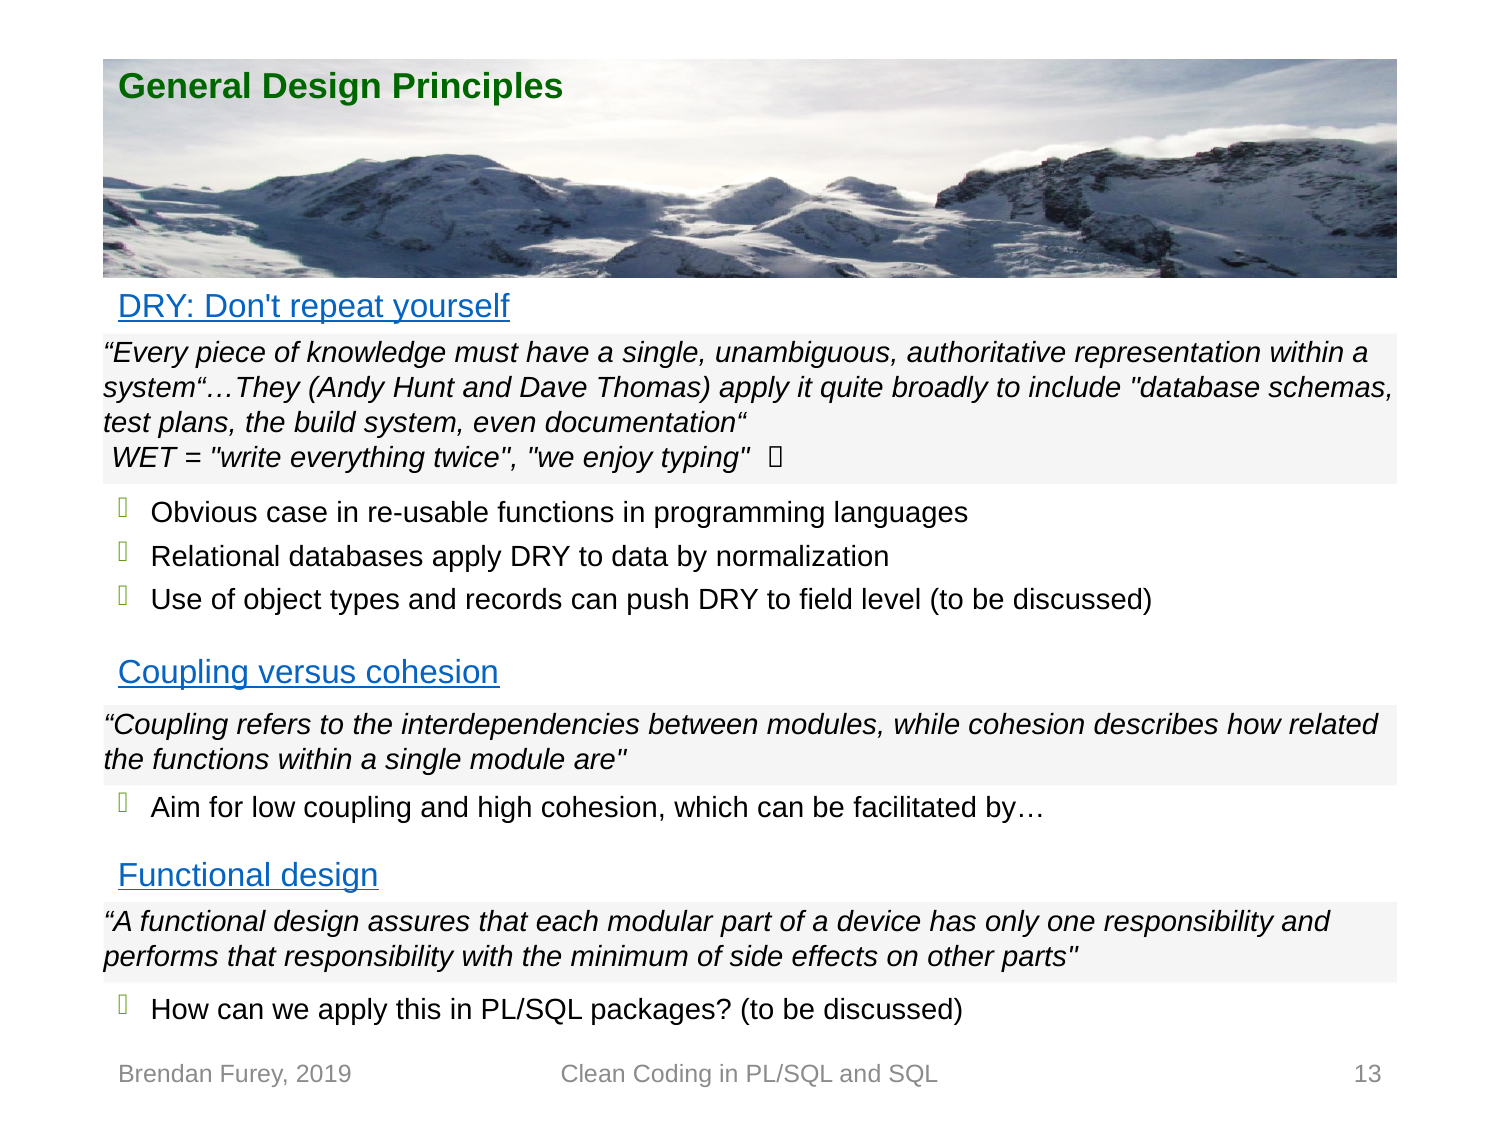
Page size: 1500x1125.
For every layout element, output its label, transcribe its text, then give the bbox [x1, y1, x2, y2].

text_box Aim for low coupling and high cohesion, which can be facilitated by… [103, 780, 1397, 831]
text_box Obvious case in re-usable functions in programming languages Relational databases apply DRY to data by normalization Use of object types and records can push DRY to field level (to be discussed) [103, 485, 1397, 623]
text_box “A functional design assures that each modular part of a device has only one responsibility and performs that responsibility with the minimum of side effects on other parts" [103, 902, 1397, 983]
text_box How can we apply this in PL/SQL packages? (to be discussed) [103, 983, 1397, 1033]
slide_number 13 [1206, 1042, 1397, 1103]
slide_number Brendan Furey, 2019 [103, 1042, 365, 1103]
text_box DRY: Don't repeat yourself [103, 277, 1397, 332]
text_box “Coupling refers to the interdependencies between modules, while cohesion describes how related the functions within a single module are" [103, 705, 1397, 780]
footer Clean Coding in PL/SQL and SQL [365, 1042, 1135, 1103]
title General Design Principles [103, 59, 1397, 277]
text_box Functional design [103, 845, 1397, 901]
text_box Coupling versus cohesion [103, 643, 1397, 698]
text_box “Every piece of knowledge must have a single, unambiguous, authoritative representation within a system“…They (Andy Hunt and Dave Thomas) apply it quite broadly to include "database schemas, test plans, the build system, even documentation“ WET = "write everything twice", "we enjoy typing"  [103, 333, 1397, 484]
